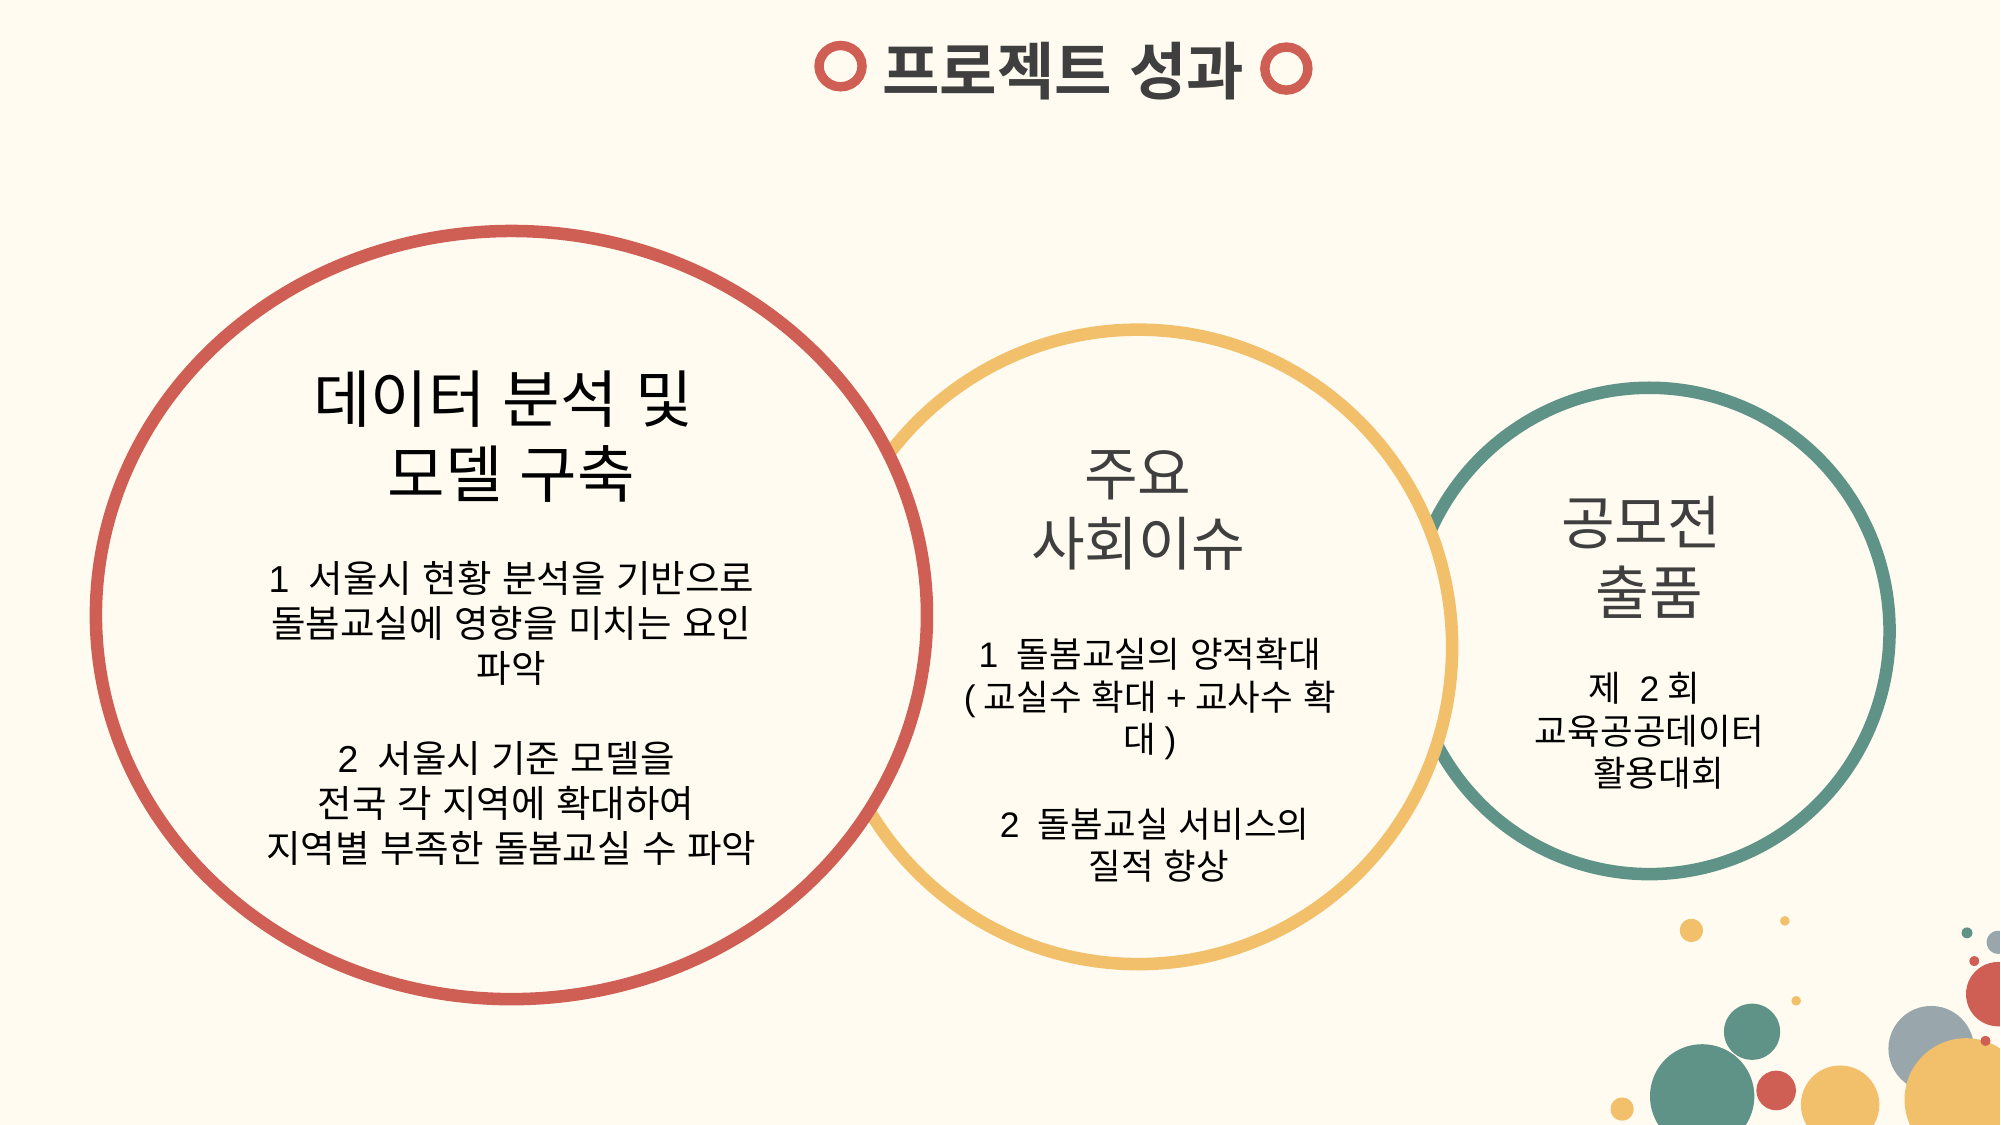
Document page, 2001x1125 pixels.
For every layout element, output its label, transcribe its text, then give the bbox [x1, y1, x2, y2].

text_box [1969, 956, 1980, 967]
text_box [1791, 996, 1801, 1006]
text_box [1800, 1065, 1880, 1125]
text_box [1986, 930, 2000, 954]
text_box [1610, 1097, 1634, 1121]
text_box 주요 사회이슈 [869, 329, 1453, 965]
text_box [1679, 918, 1703, 942]
text_box [819, 45, 841, 87]
text_box [1723, 1003, 1781, 1060]
text_box 1 돌봄교실의 양적확대 (교실수 확대+교사수 확대) 2 돌봄교실 서비스의 질적 향상 [926, 624, 1373, 812]
text_box [1904, 1038, 2000, 1125]
text_box [1285, 47, 1308, 91]
text_box [1888, 1005, 1973, 1084]
text_box [1756, 1070, 1797, 1111]
text_box 제 2회 교육공공데이터 활용대회 [1505, 658, 1794, 802]
text_box [1650, 1044, 1755, 1125]
text_box [1980, 1035, 1991, 1046]
text_box 공모전 출품 [1431, 387, 1890, 875]
text_box 프로젝트 성과 [841, 24, 1285, 91]
text_box [1966, 961, 2000, 1027]
text_box 데이터 분석 및 모델 구축 1 서울시 현황 분석을 기반으로 돌봄교실에 영향을 미치는 요인 파악 2 서울시 기준 모델을 전국 각 지역에 확대하여 지역별 부족한 돌봄교실 수 파악 [95, 230, 927, 1000]
text_box [1961, 927, 1973, 939]
text_box [1780, 916, 1790, 926]
